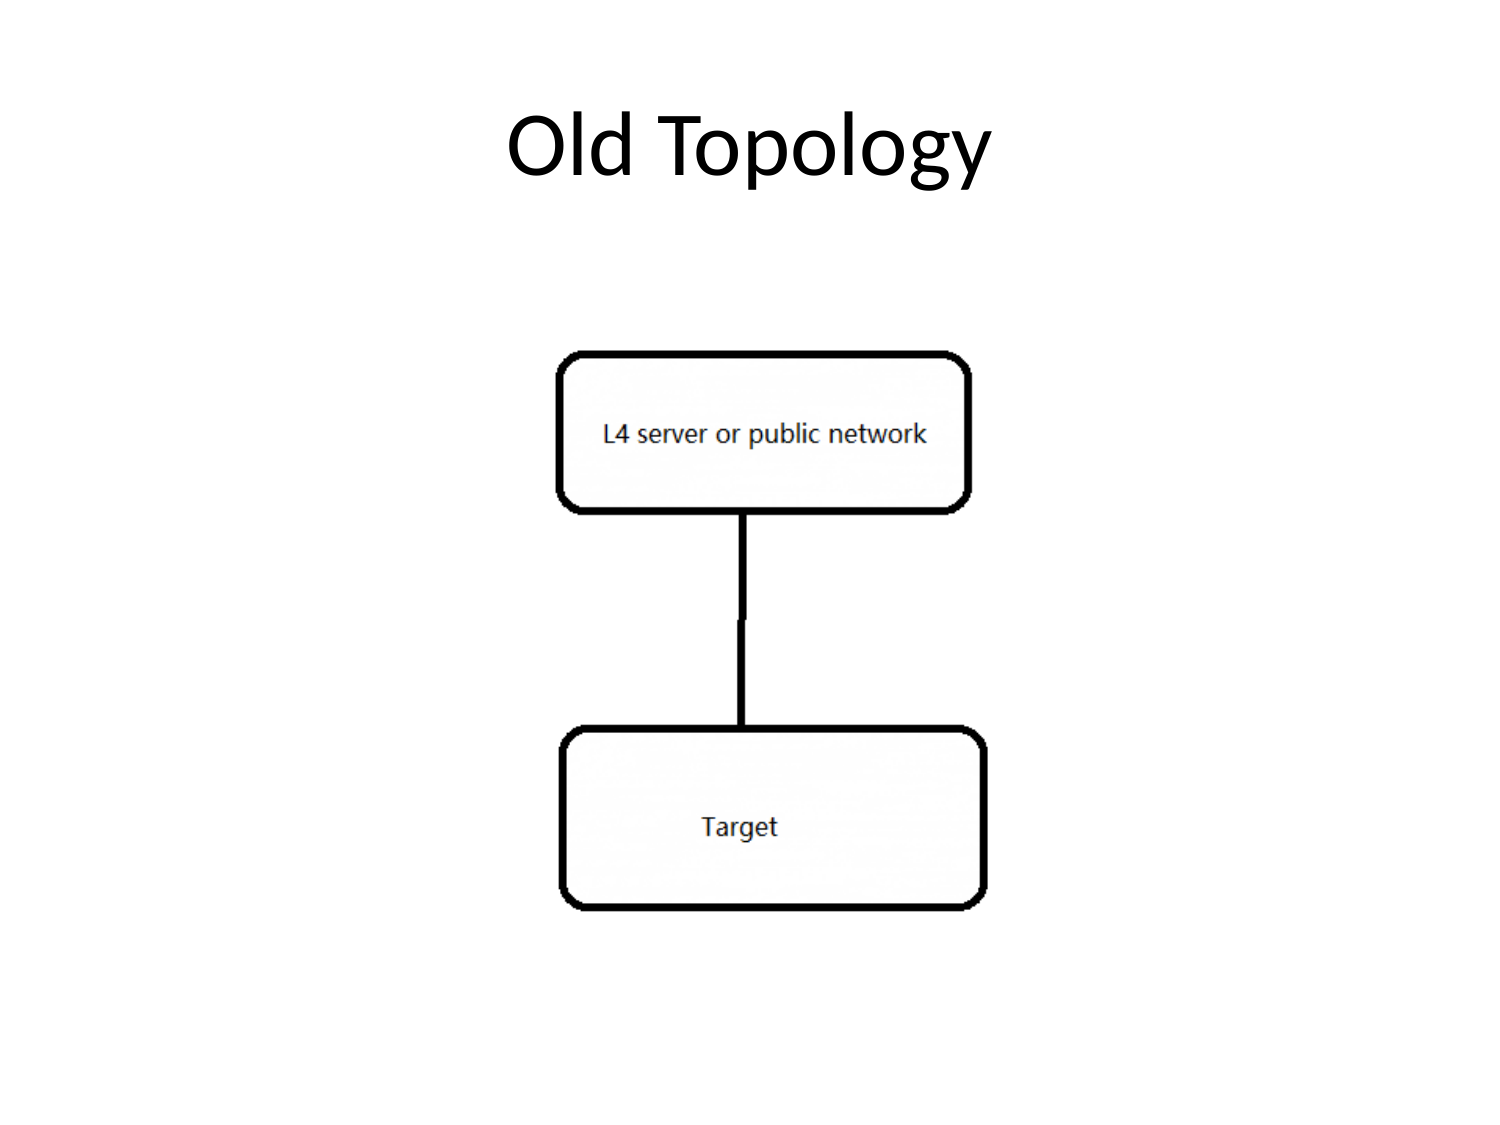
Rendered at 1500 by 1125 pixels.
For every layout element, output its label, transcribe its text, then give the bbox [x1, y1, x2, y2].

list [354, 296, 1146, 971]
title Old Topology [75, 45, 1425, 233]
